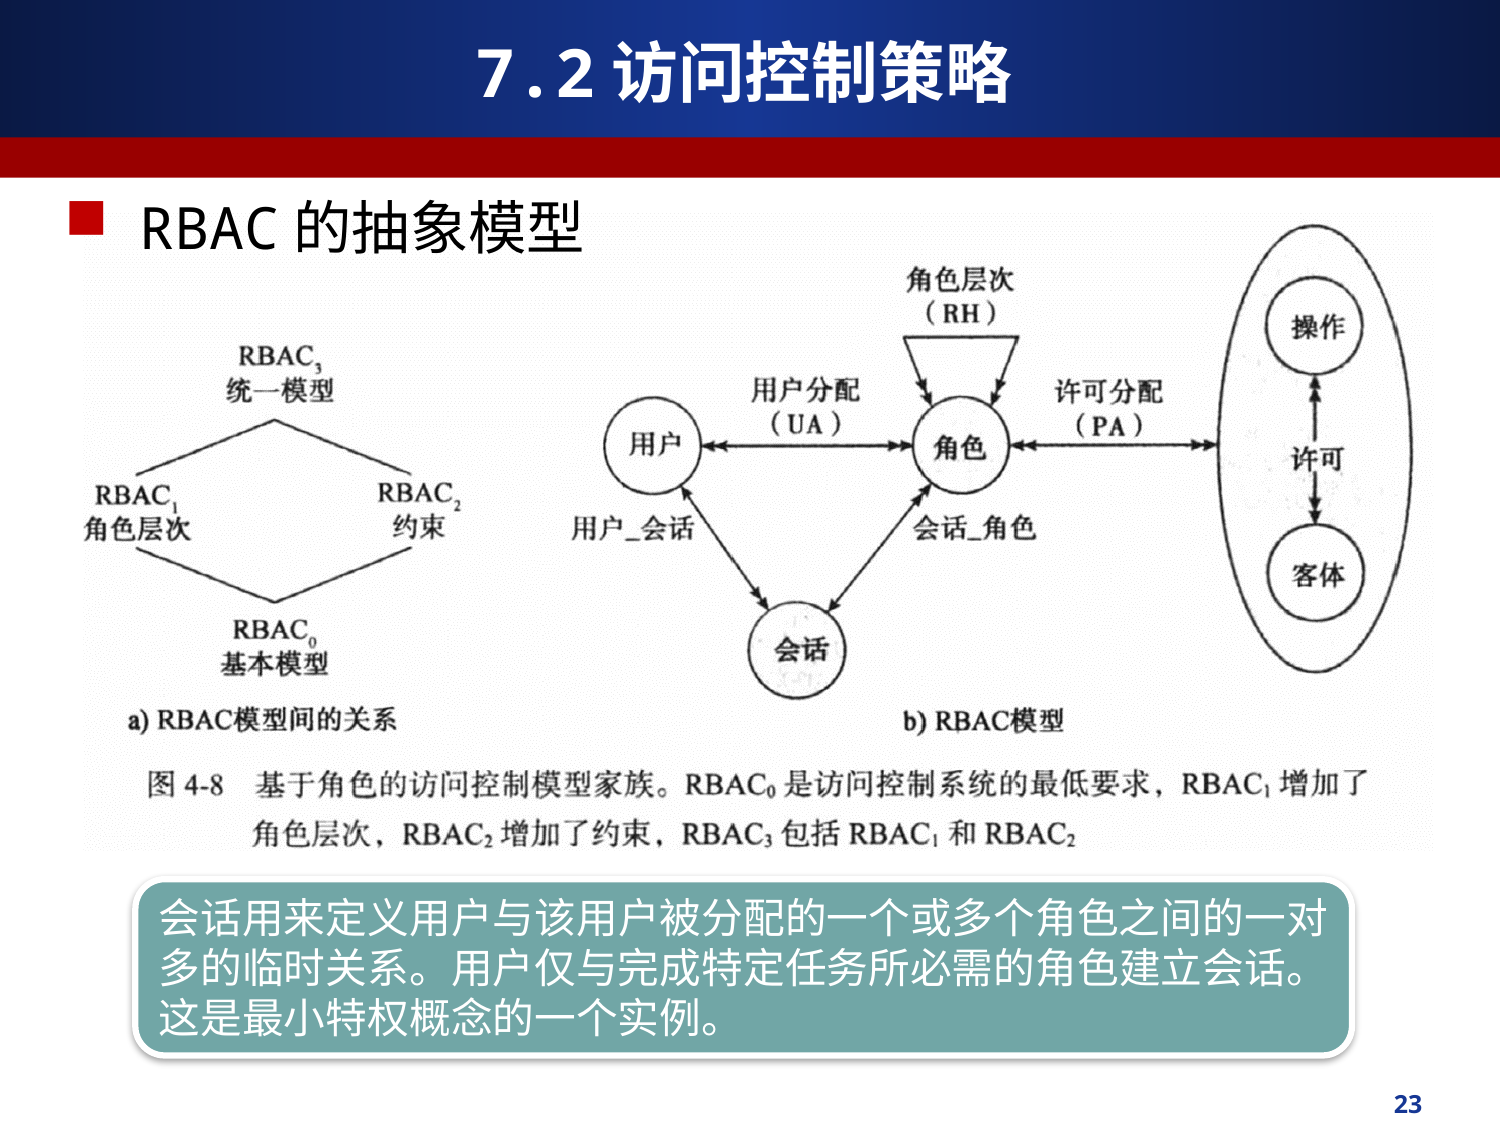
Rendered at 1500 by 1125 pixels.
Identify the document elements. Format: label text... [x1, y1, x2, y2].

text_box [962, 1081, 1438, 1125]
title 7.2访问控制策略 [50, 24, 1438, 118]
text_box RBAC的抽象模型 [48, 182, 1404, 271]
picture [83, 211, 1434, 851]
text_box 会话用来定义用户与该用户被分配的一个或多个角色之间的一对多的临时关系。用户仅与完成特定任务所必需的角色建立会话。 这是最小特权概念的一个实例。 [132, 876, 1356, 1059]
